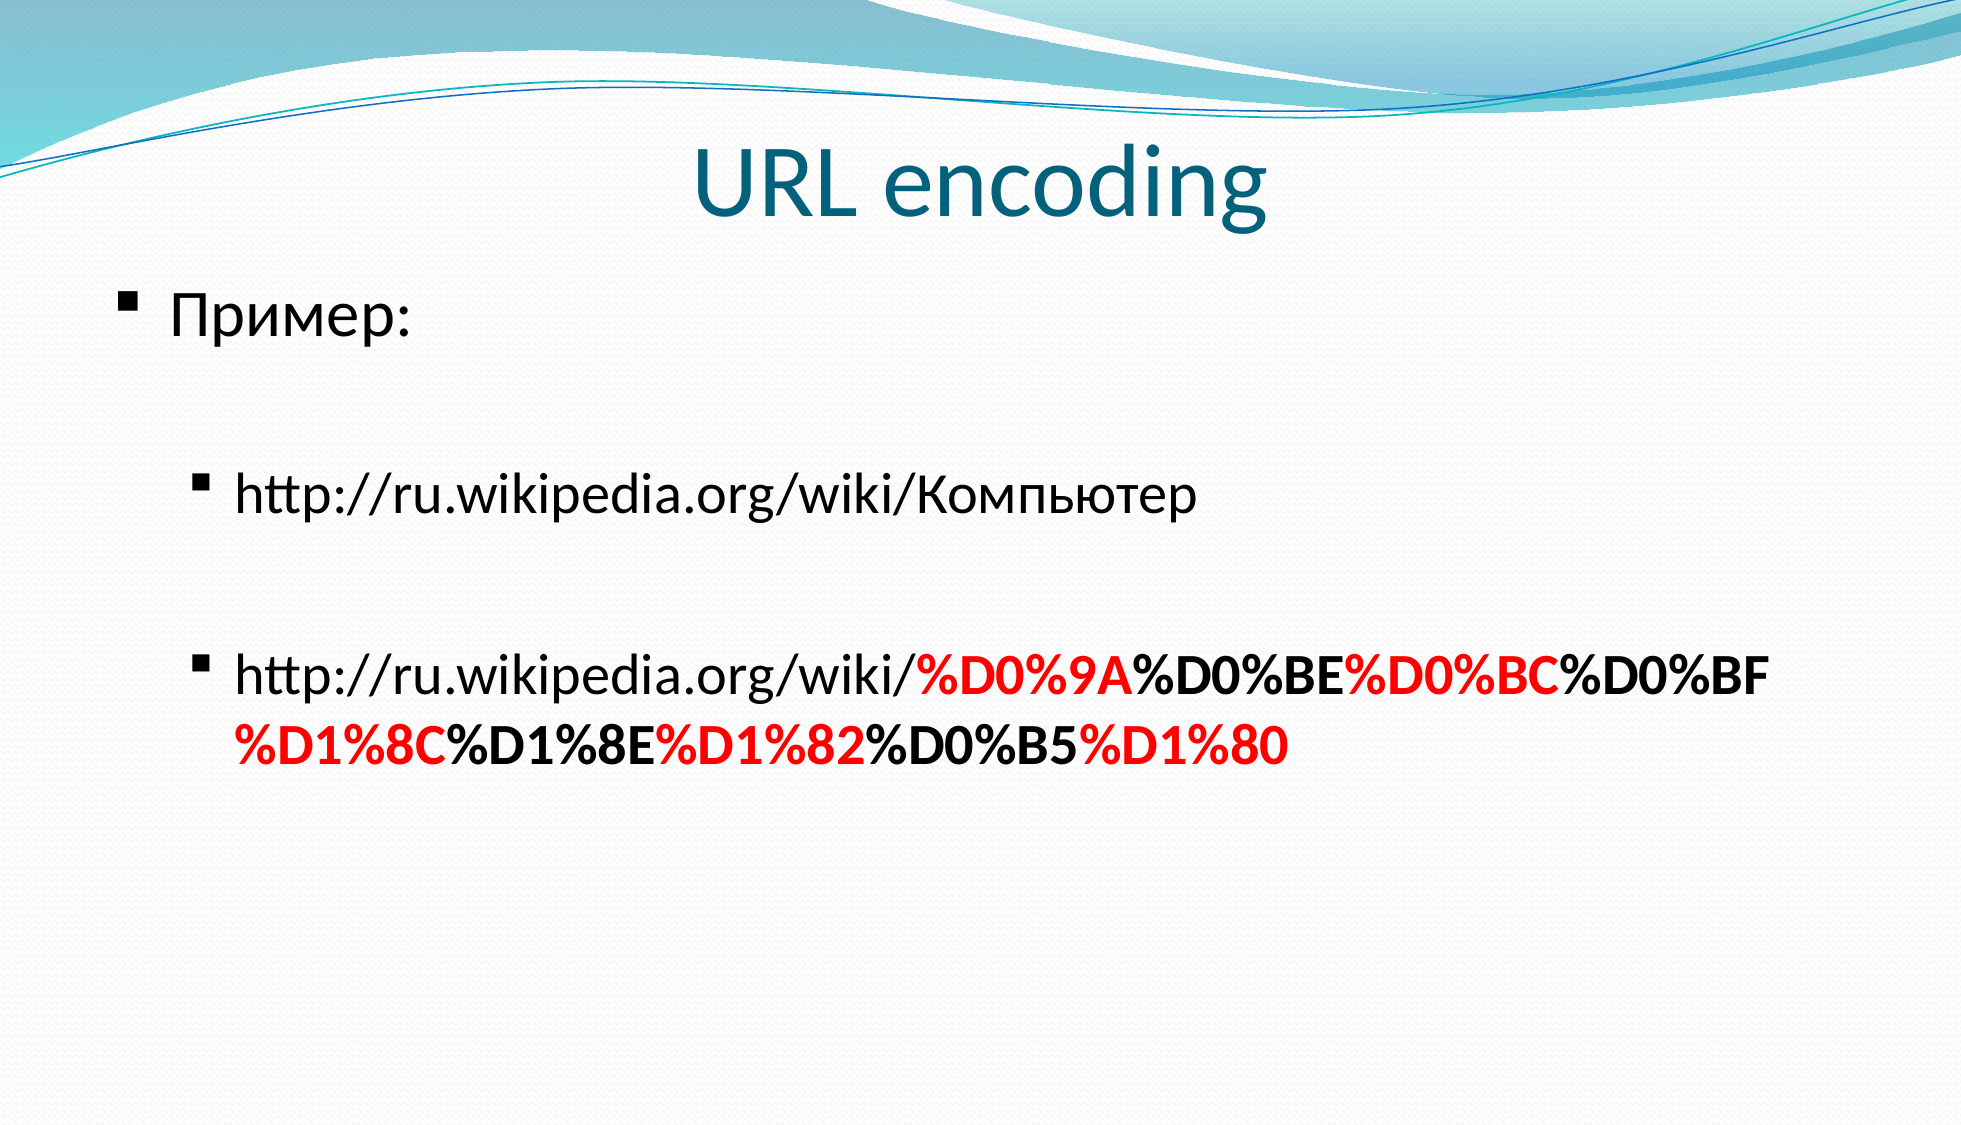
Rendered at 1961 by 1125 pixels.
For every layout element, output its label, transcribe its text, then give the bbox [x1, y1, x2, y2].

title URL encoding [98, 50, 1863, 238]
list Пример: http://ru.wikipedia.org/wiki/Компьютер http://ru.wikipedia.org/wiki/%D0%9A%D0%BE%D0%BC%D0%BF%D1%8C%D1%8E%D1%82%D0%B5%D1%80 [98, 262, 1863, 1088]
